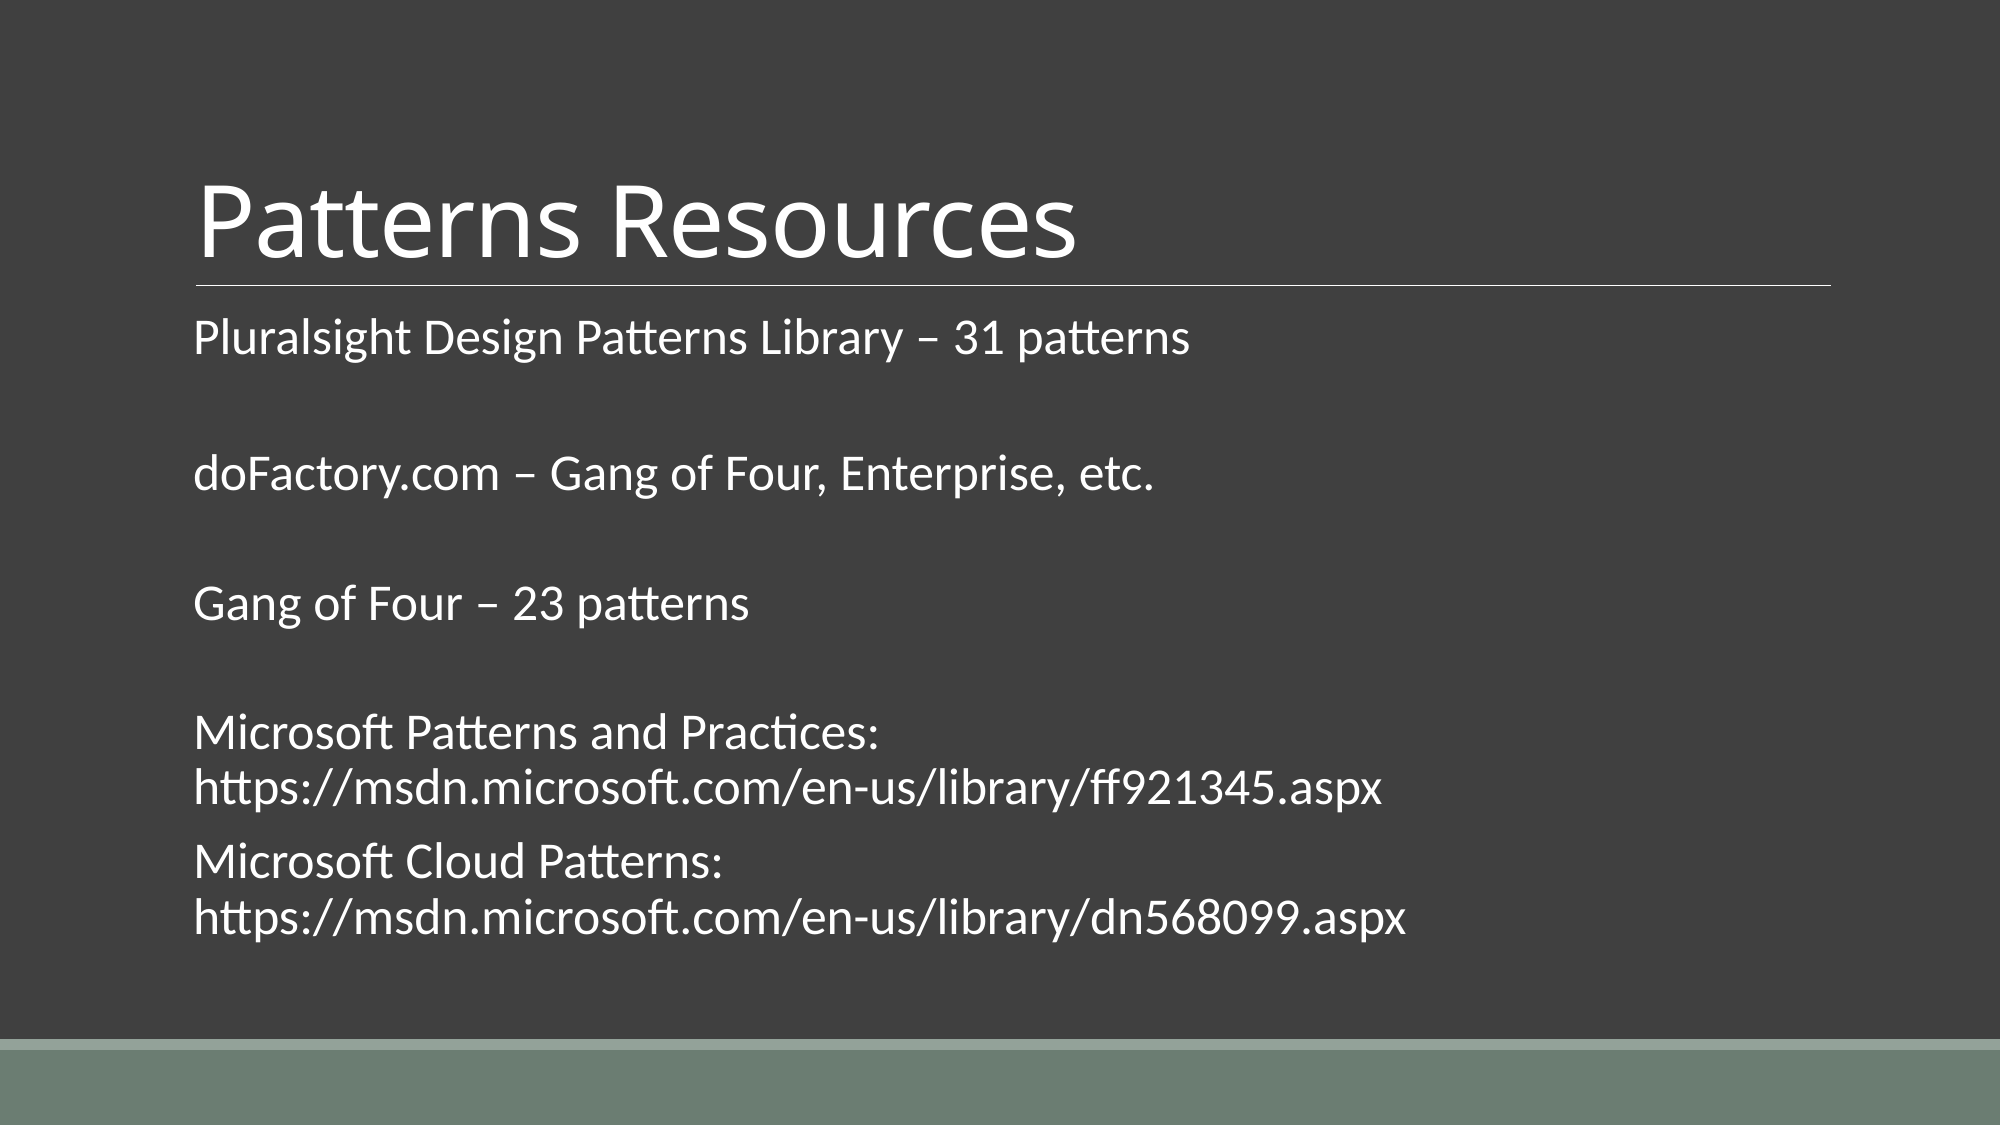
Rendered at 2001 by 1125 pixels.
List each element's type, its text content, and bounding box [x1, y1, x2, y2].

title Patterns Resources [180, 47, 1830, 285]
list Pluralsight Design Patterns Library – 31 patterns doFactory.com – Gang of Four, Enterprise, etc. Gang of Four – 23 patterns Microsoft Patterns and Practices: https://msdn.microsoft.com/en-us/library/ff921345.aspx Microsoft Cloud Patterns: https://msdn.microsoft.com/en-us/library/dn568099.aspx [180, 302, 1830, 963]
